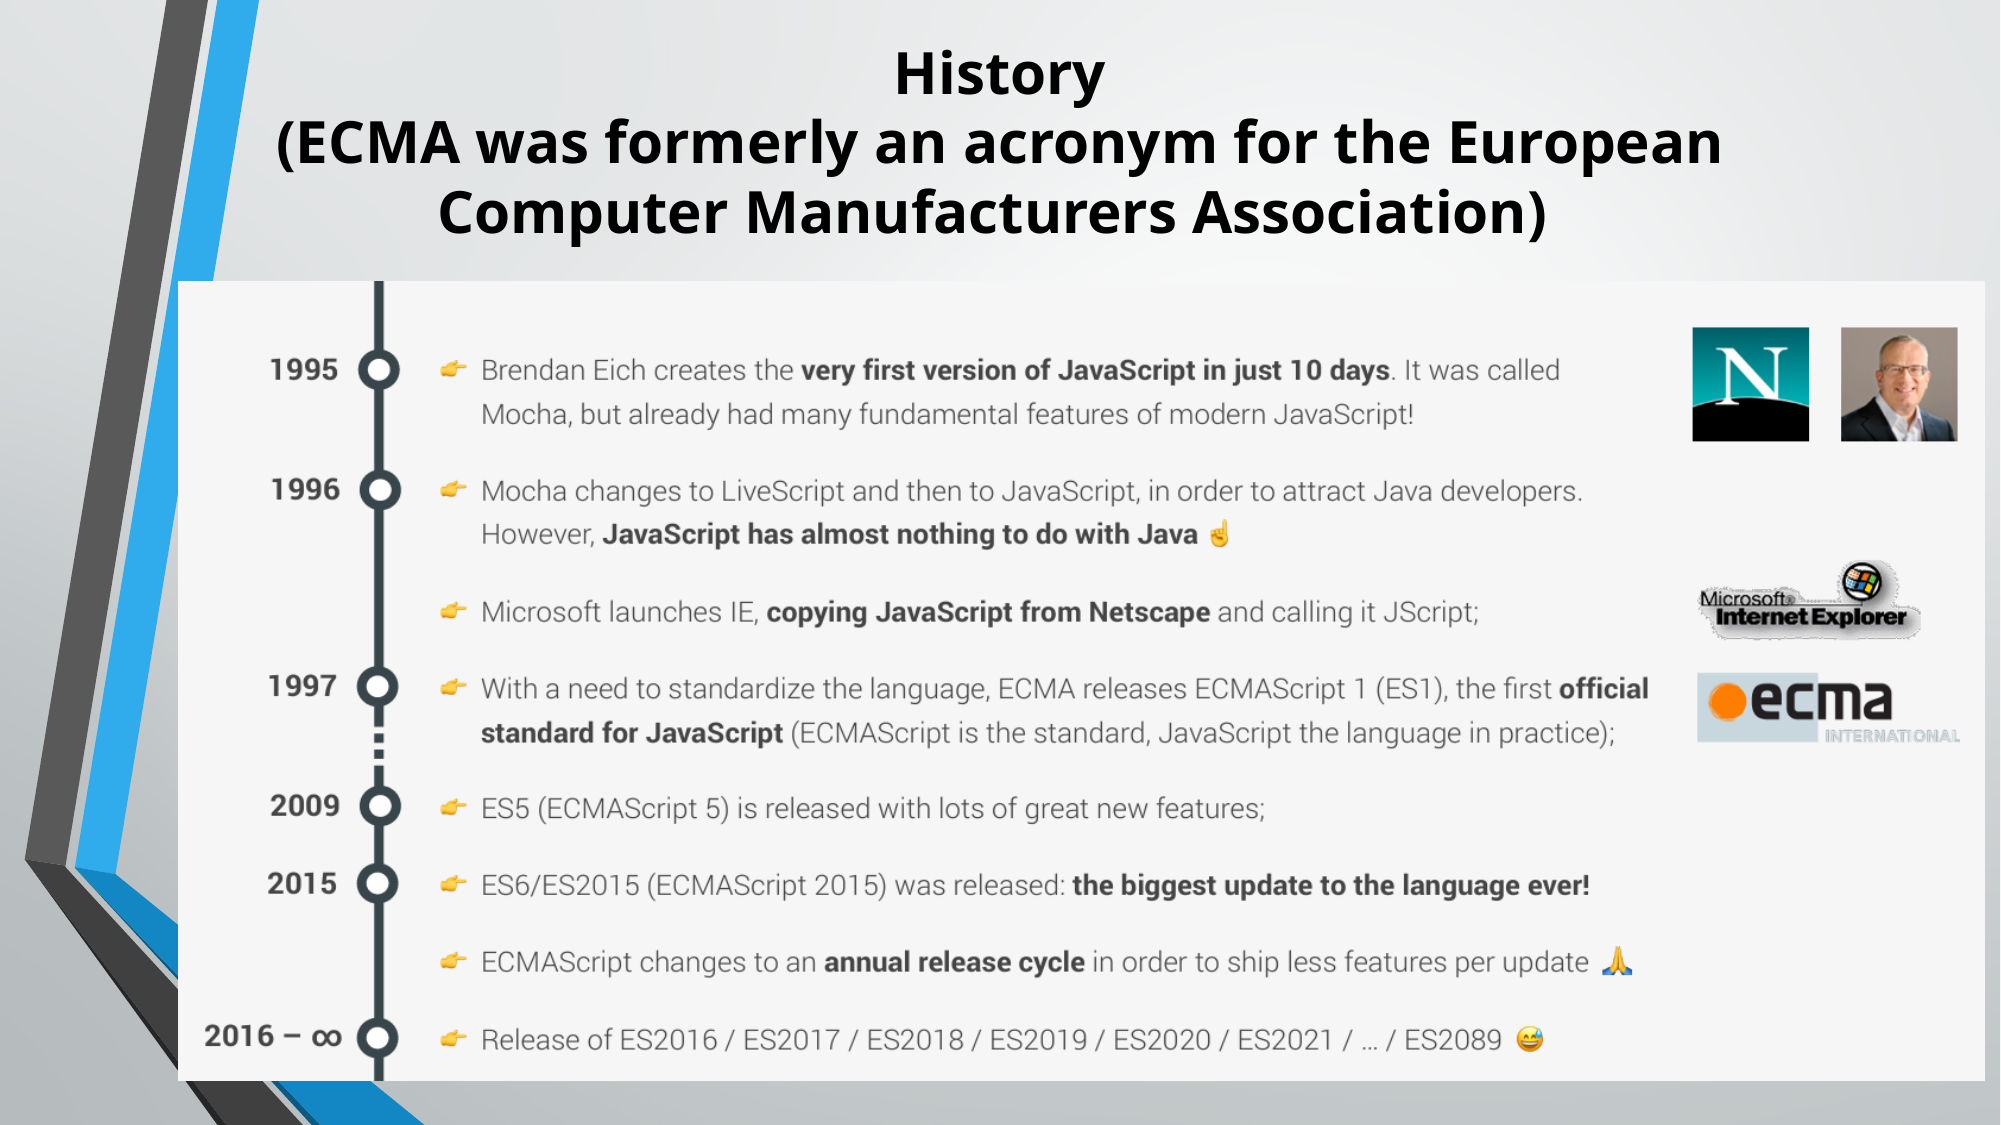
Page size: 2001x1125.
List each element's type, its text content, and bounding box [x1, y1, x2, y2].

picture [177, 281, 1985, 1082]
title History (ECMA was formerly an acronym for the European Computer Manufacturers Association) [178, 0, 1822, 281]
